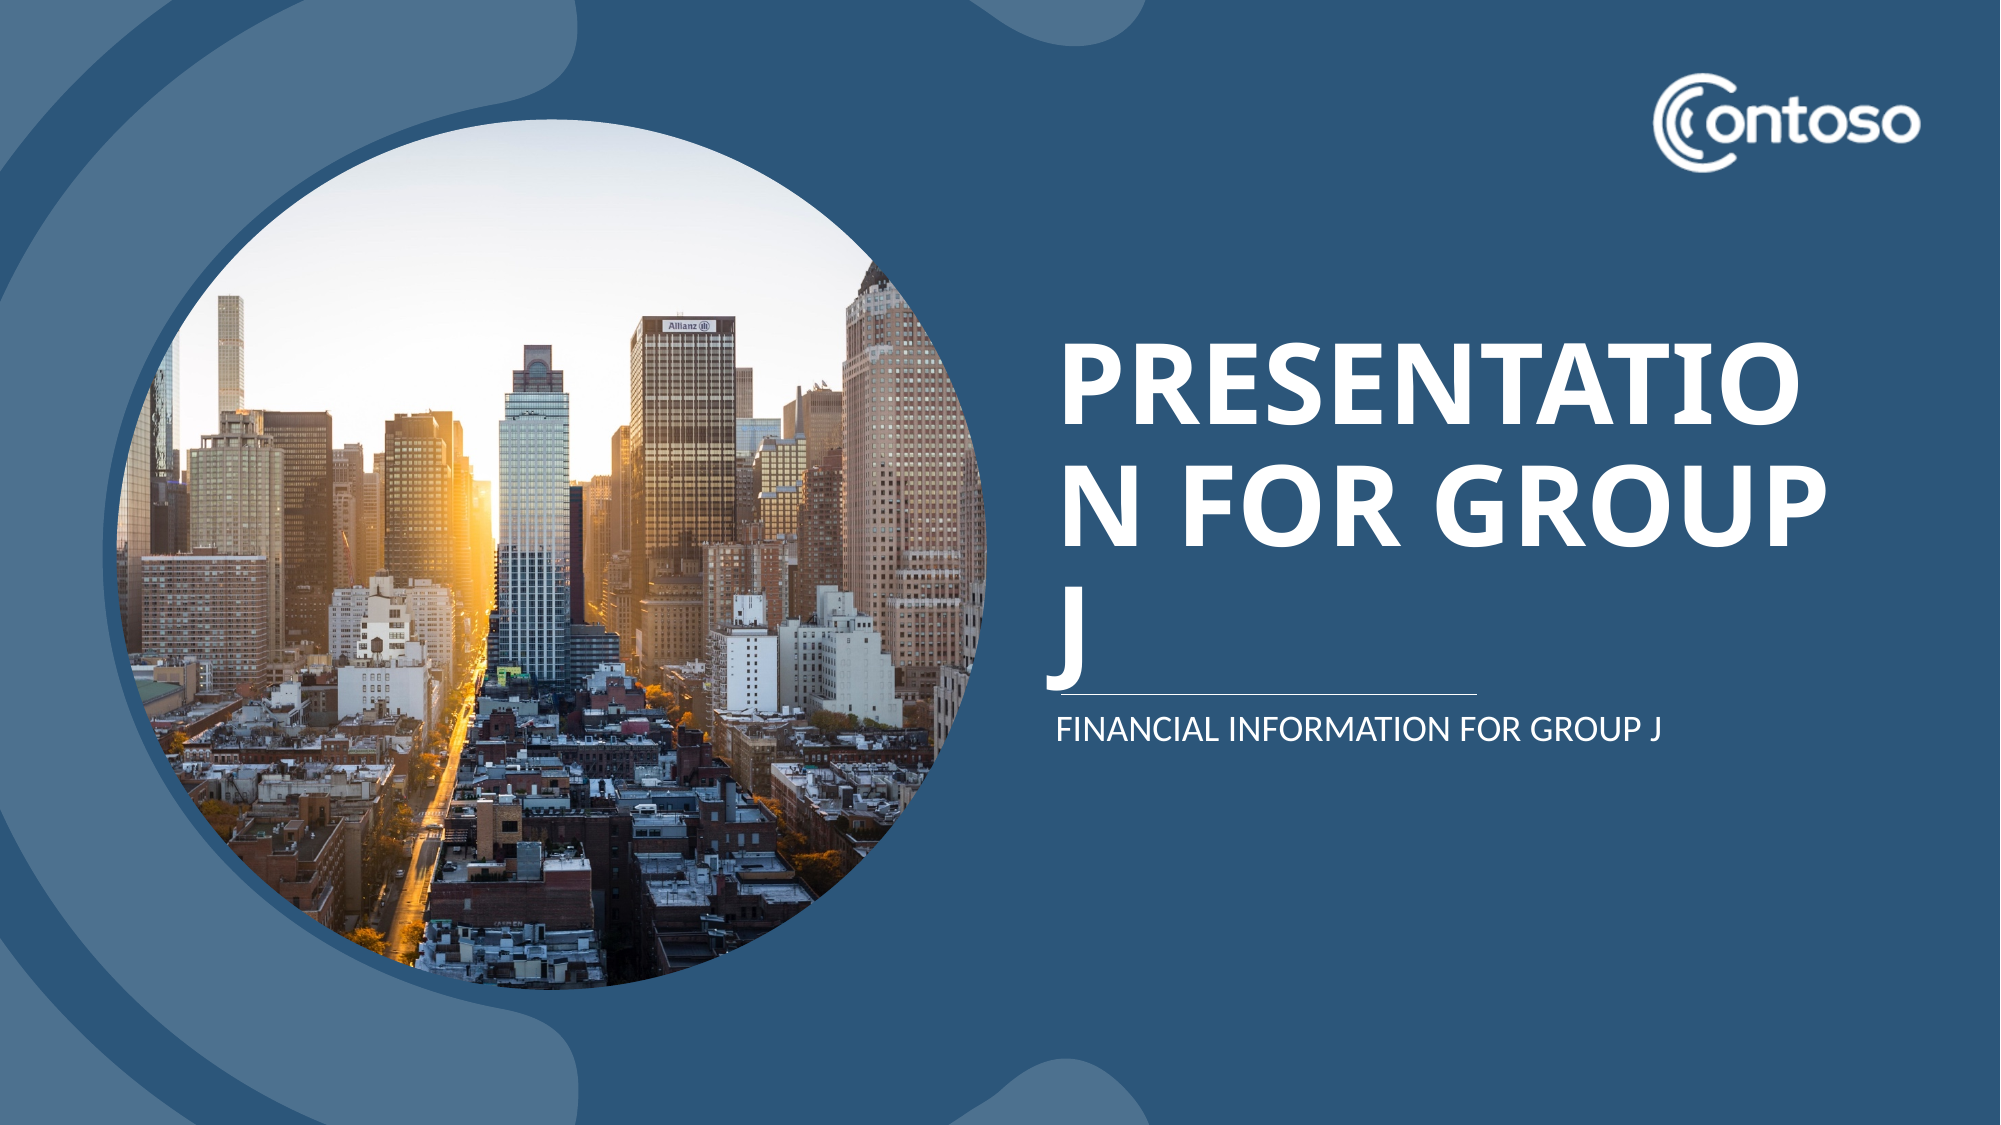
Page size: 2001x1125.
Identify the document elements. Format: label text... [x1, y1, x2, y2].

picture [116, 119, 987, 990]
title Presentation for Group J [1040, 356, 1885, 700]
subtitle Financial Information for Group J [1040, 702, 1885, 785]
picture [1643, 64, 1930, 175]
